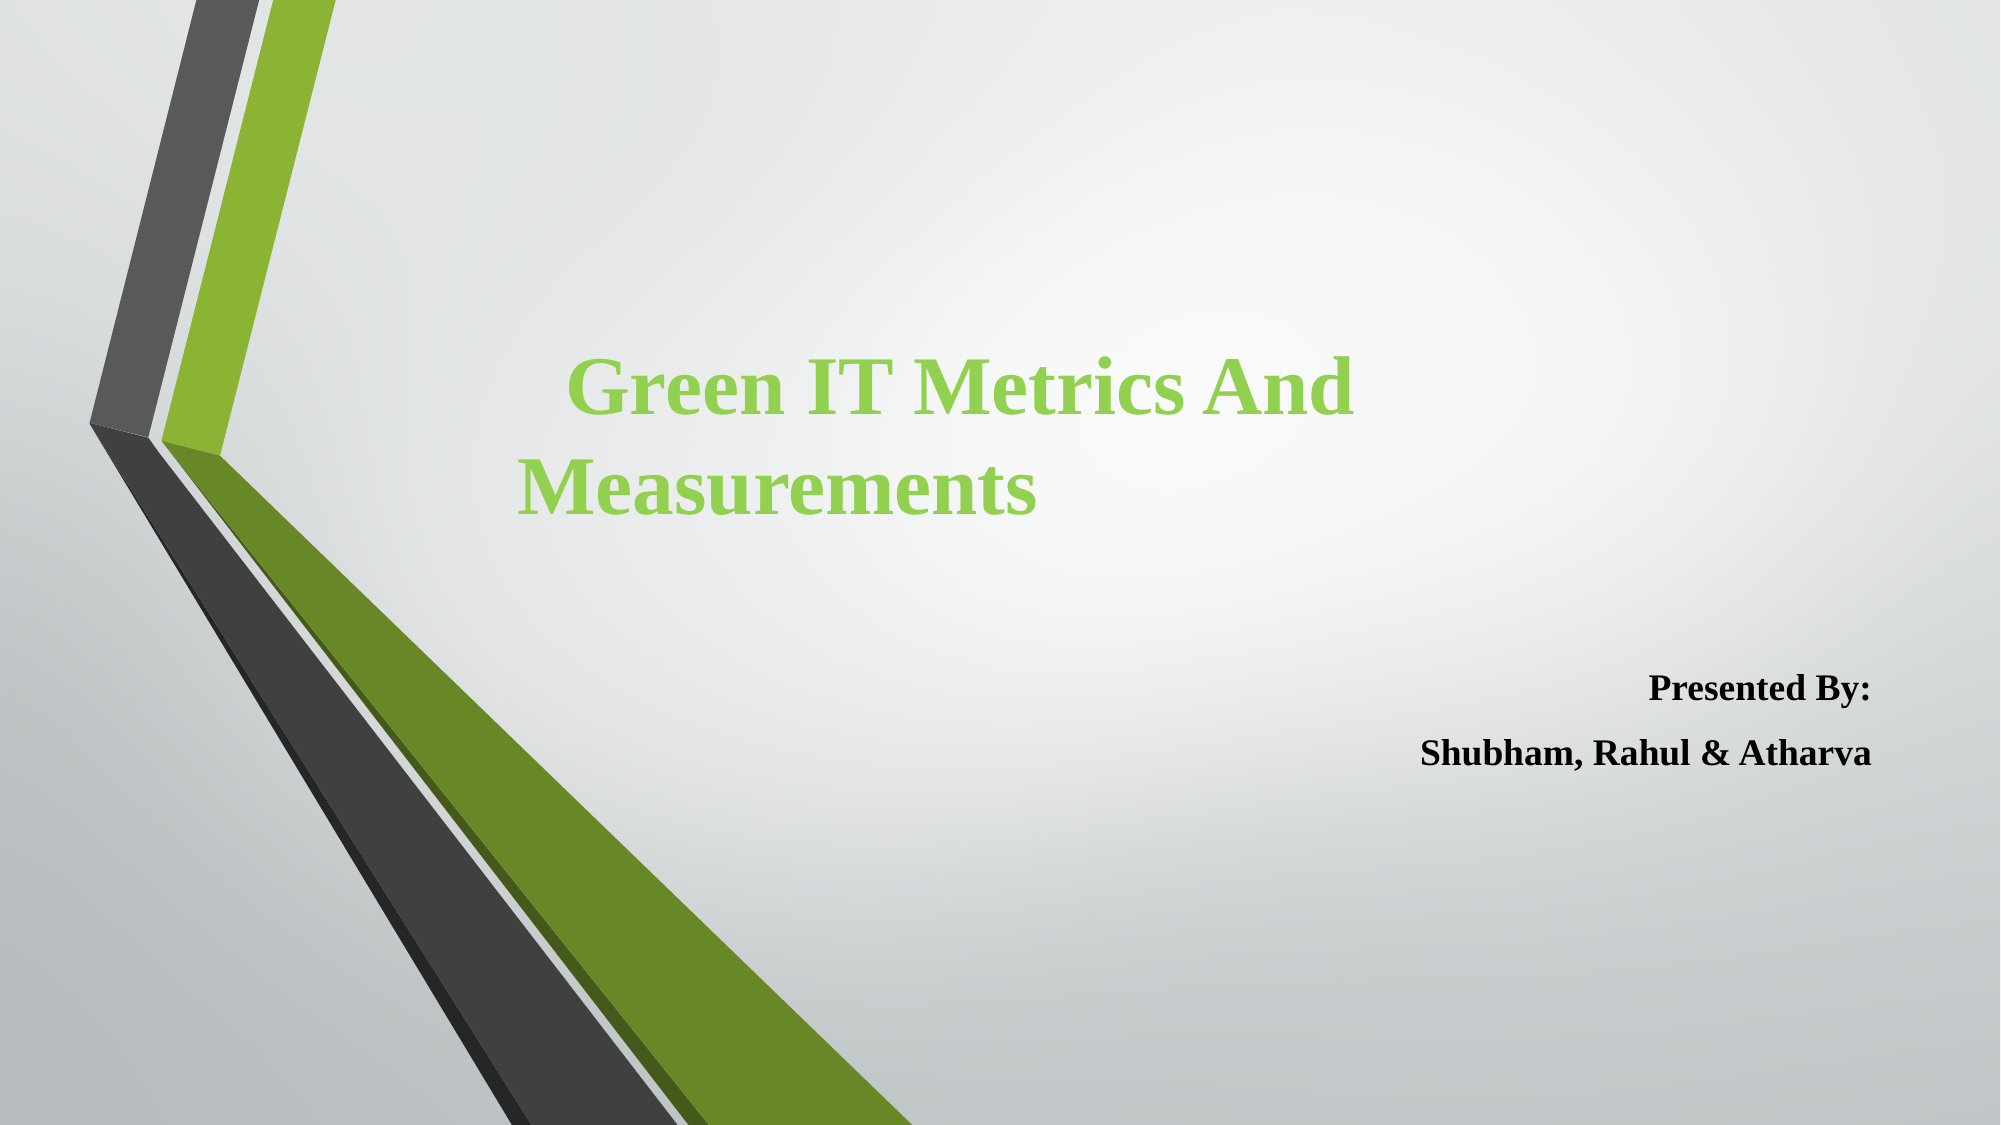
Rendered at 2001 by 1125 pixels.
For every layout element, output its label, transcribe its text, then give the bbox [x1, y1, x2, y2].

subtitle Presented By: Shubham, Rahul & Atharva [740, 655, 1887, 884]
title Green IT Metrics And Measurements [257, 156, 1664, 539]
